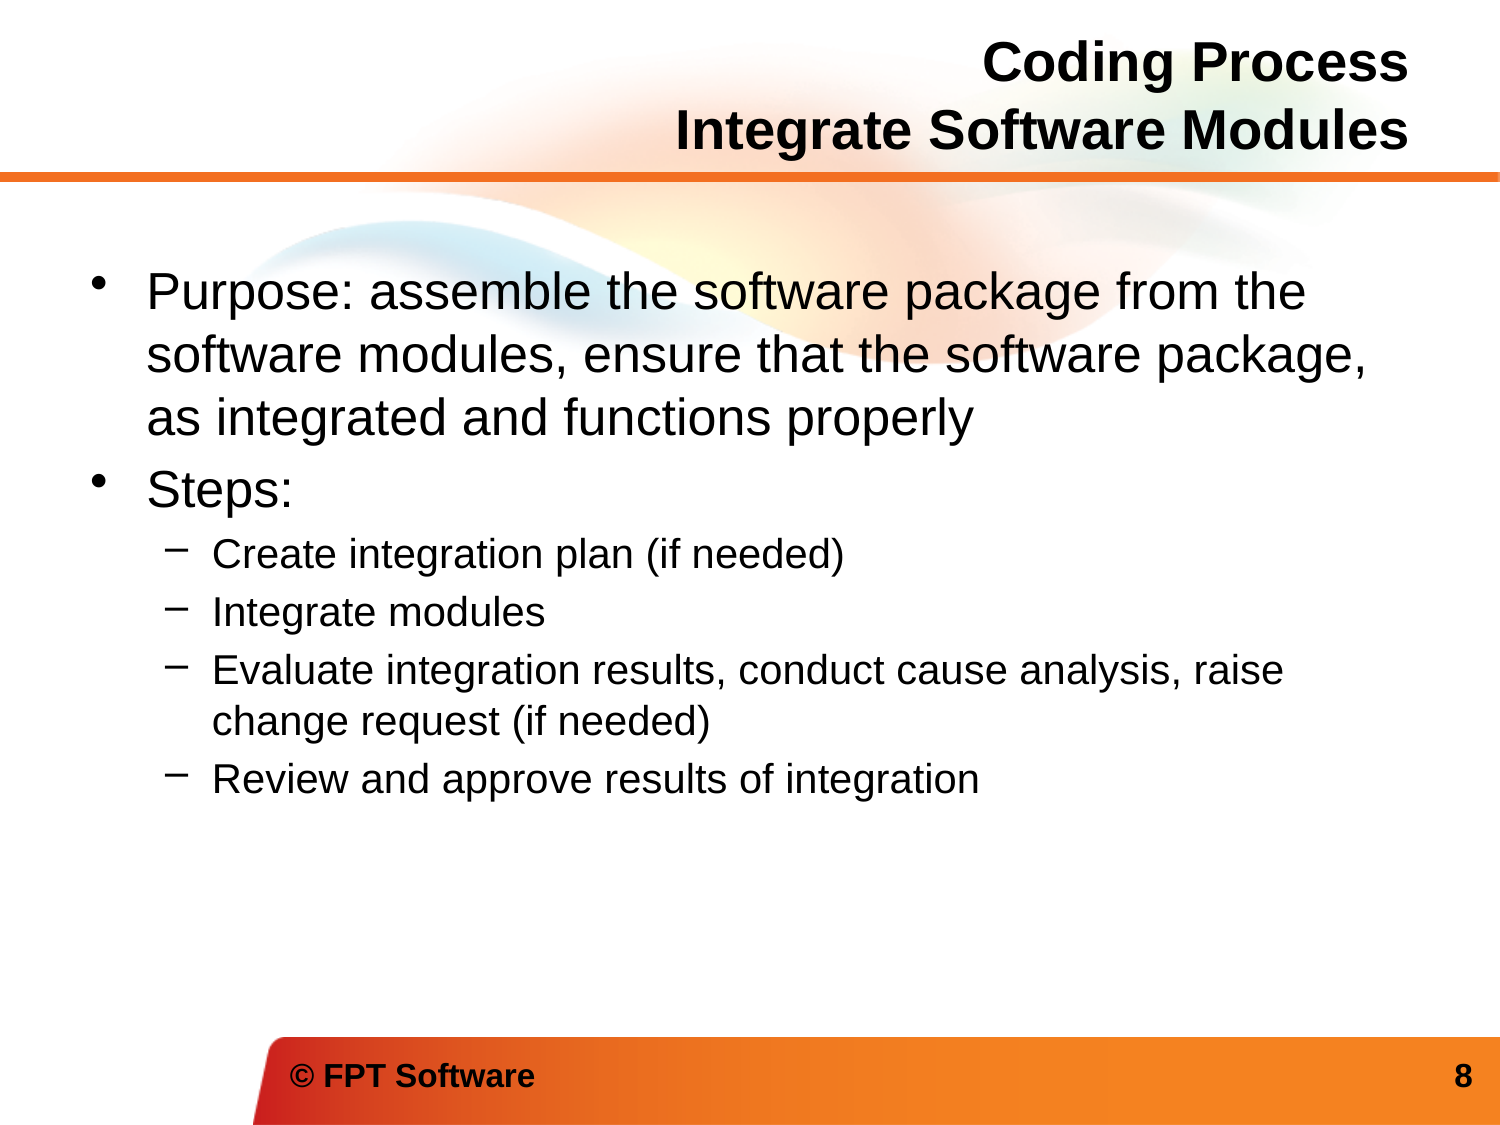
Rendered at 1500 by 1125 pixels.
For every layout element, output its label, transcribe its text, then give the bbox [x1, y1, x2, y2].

picture [0, 0, 1500, 250]
title Coding Process Integrate Software Modules [437, 24, 1425, 161]
list Purpose: assemble the software package from the software modules, ensure that the software package, as integrated and functions properly Steps: Create integration plan (if needed) Integrate modules Evaluate integration results, conduct cause analysis, raise change request (if needed) Review and approve results of integration [75, 250, 1425, 1043]
picture [253, 1037, 1500, 1125]
